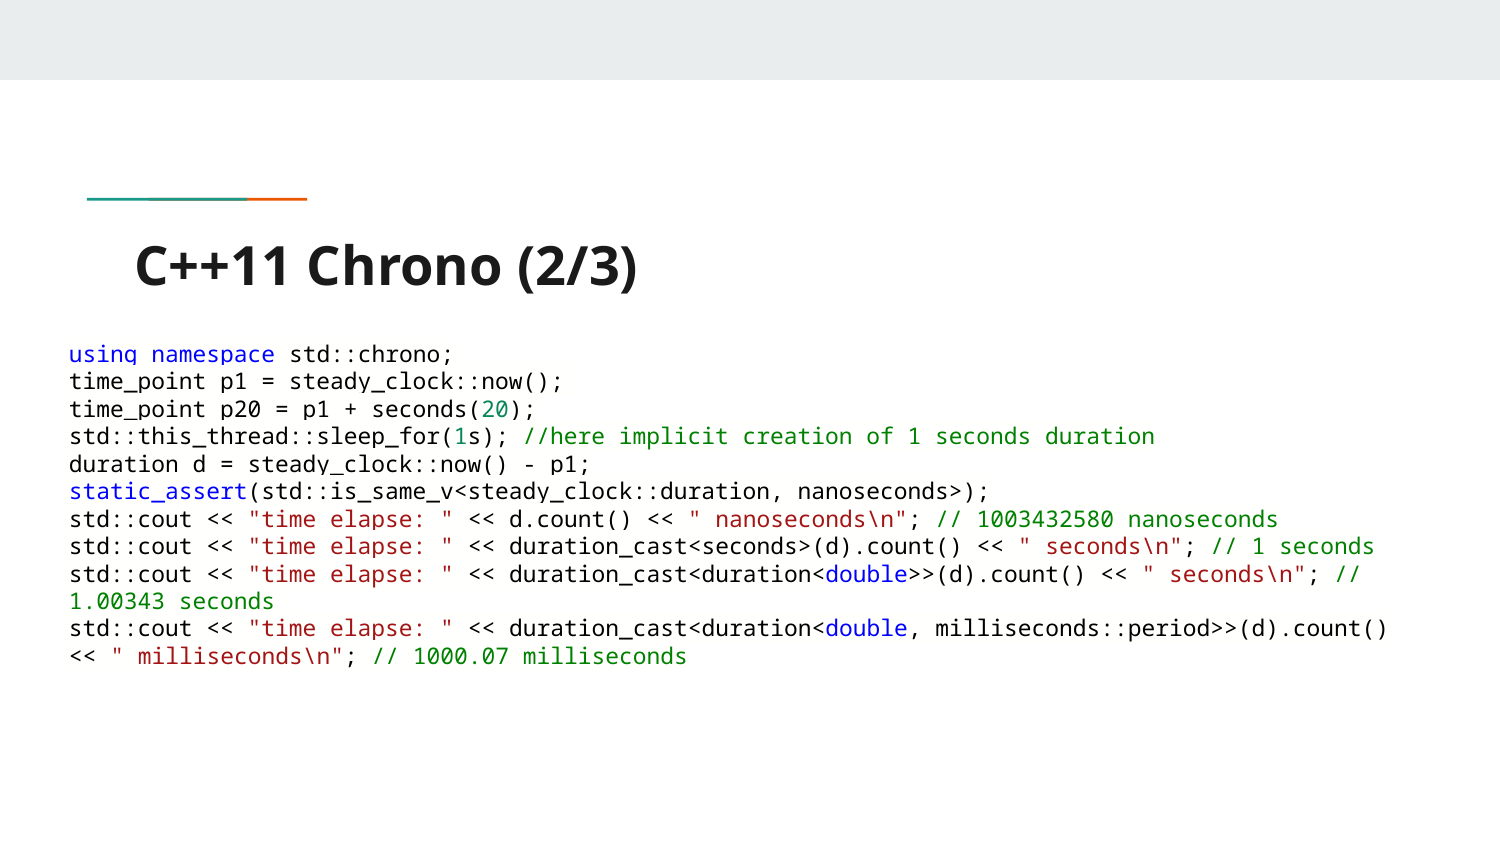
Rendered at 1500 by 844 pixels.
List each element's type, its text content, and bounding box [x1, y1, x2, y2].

title C++11 Chrono (2/3) [119, 216, 1381, 305]
text_box using namespace std::chrono; time_point p1 = steady_clock::now(); time_point p20 = p1 + seconds(20); std::this_thread::sleep_for(1s); //here implicit creation of 1 seconds duration duration d = steady_clock::now() - p1; static_assert(std::is_same_v<steady_clock::duration, nanoseconds>); std::cout << "time elapse: " << d.count() << " nanoseconds\n"; // 1003432580 nanoseconds std::cout << "time elapse: " << duration_cast<seconds>(d).count() << " seconds\n"; // 1 seconds std::cout << "time elapse: " << duration_cast<duration<double>>(d).count() << " seconds\n"; // 1.00343 seconds std::cout << "time elapse: " << duration_cast<duration<double, milliseconds::period>>(d).count() << " milliseconds\n"; // 1000.07 milliseconds [54, 324, 1437, 732]
